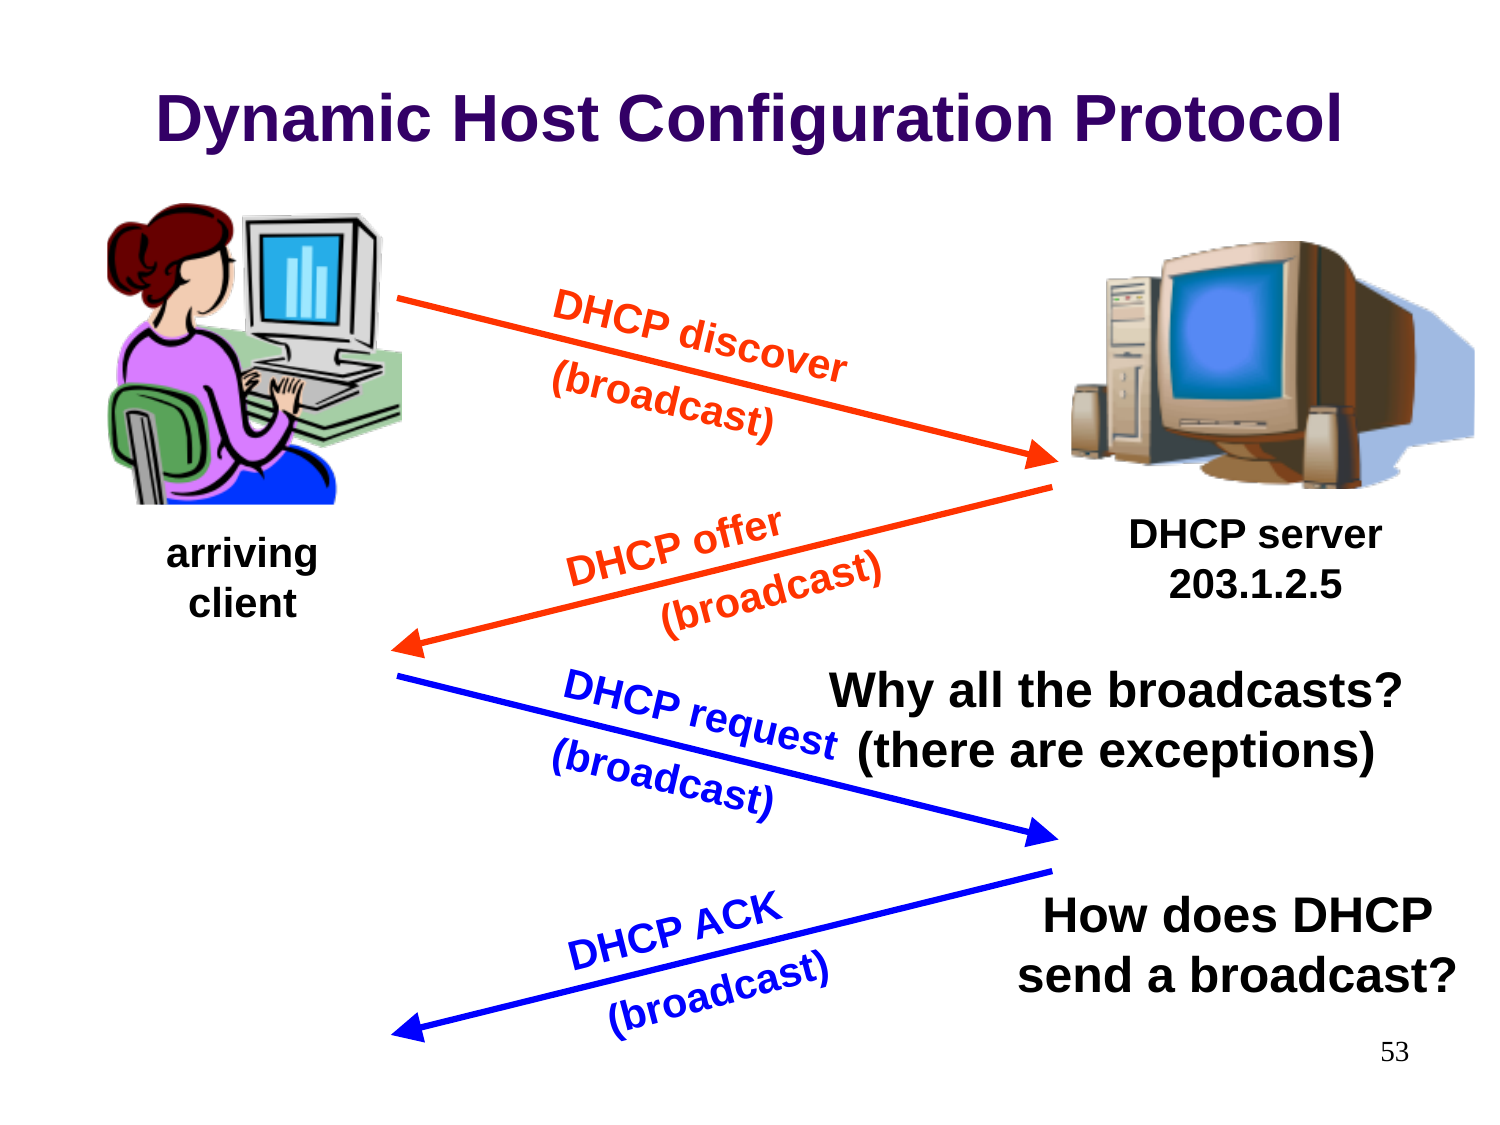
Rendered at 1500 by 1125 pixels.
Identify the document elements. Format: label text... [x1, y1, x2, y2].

text_box (broadcast) [637, 524, 903, 654]
title Dynamic Host Configuration Protocol [0, 20, 1500, 163]
text_box (broadcast) [531, 714, 797, 837]
text_box Why all the broadcasts? (there are exceptions) [808, 649, 1425, 785]
text_box [390, 940, 772, 1040]
text_box DHCP ACK [545, 866, 803, 991]
text_box DHCP offer [544, 482, 805, 607]
text_box [837, 785, 1059, 845]
text_box DHCP request [543, 645, 808, 771]
text_box [390, 579, 679, 656]
slide_number 53 [1074, 1024, 1426, 1101]
text_box (broadcast) [531, 336, 797, 459]
text_box DHCP discover [532, 264, 870, 404]
text_box (broadcast) [584, 924, 850, 1054]
text_box How does DHCP send a broadcast? [987, 874, 1488, 1010]
picture [107, 203, 403, 505]
picture [1071, 240, 1475, 490]
text_box [797, 396, 1059, 467]
text_box DHCP server 203.1.2.5 [1113, 499, 1398, 615]
text_box arriving client [151, 518, 334, 634]
